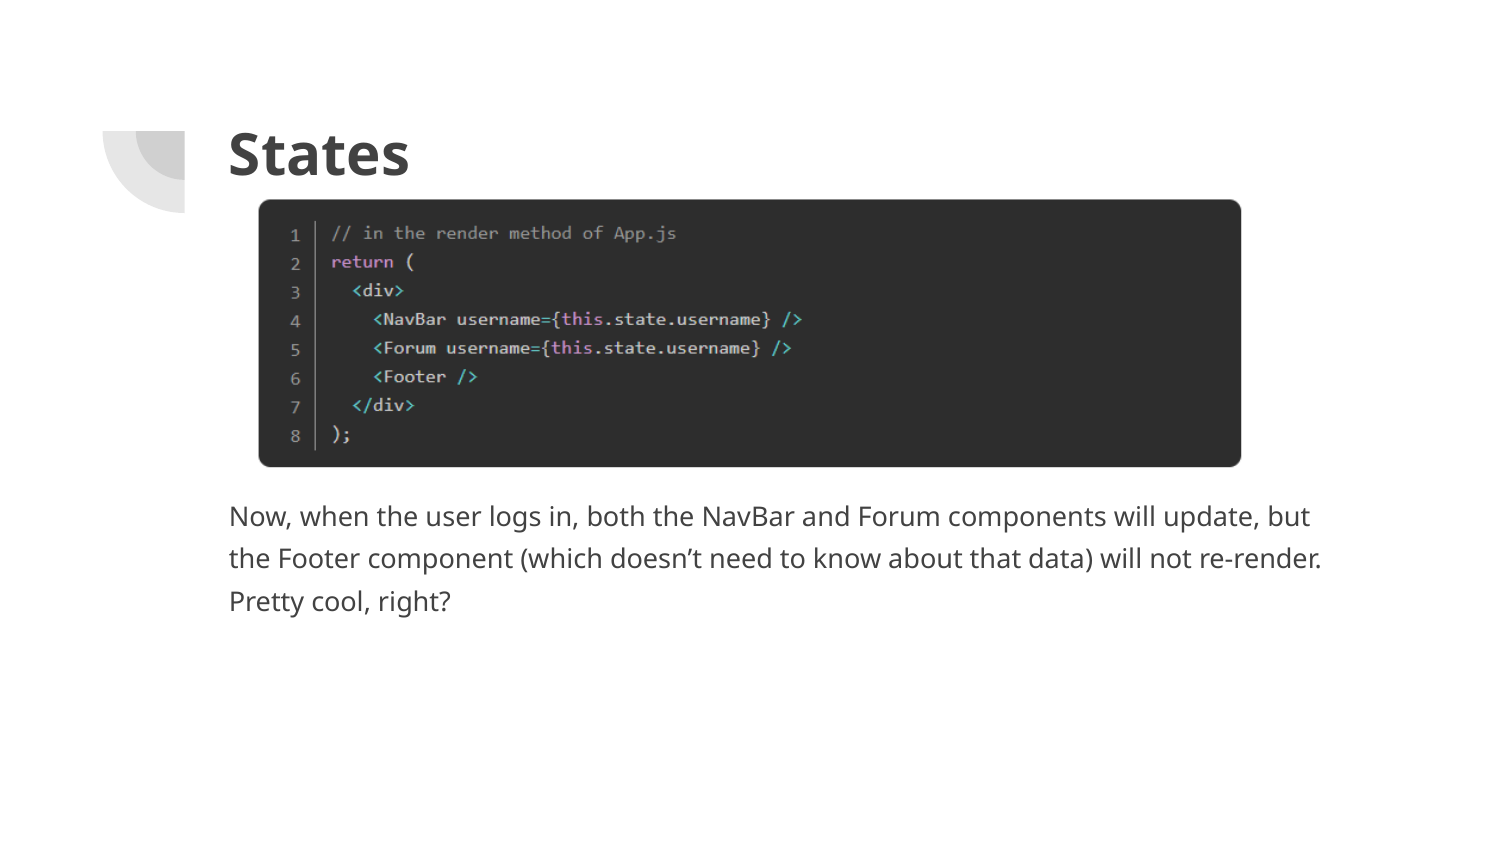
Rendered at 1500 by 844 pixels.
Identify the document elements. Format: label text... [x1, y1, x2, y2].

title States [213, 98, 1368, 263]
list Now, when the user logs in, both the NavBar and Forum components will update, but the Footer component (which doesn’t need to know about that data) will not re-render. Pretty cool, right? [213, 477, 1368, 791]
picture [247, 184, 1253, 478]
